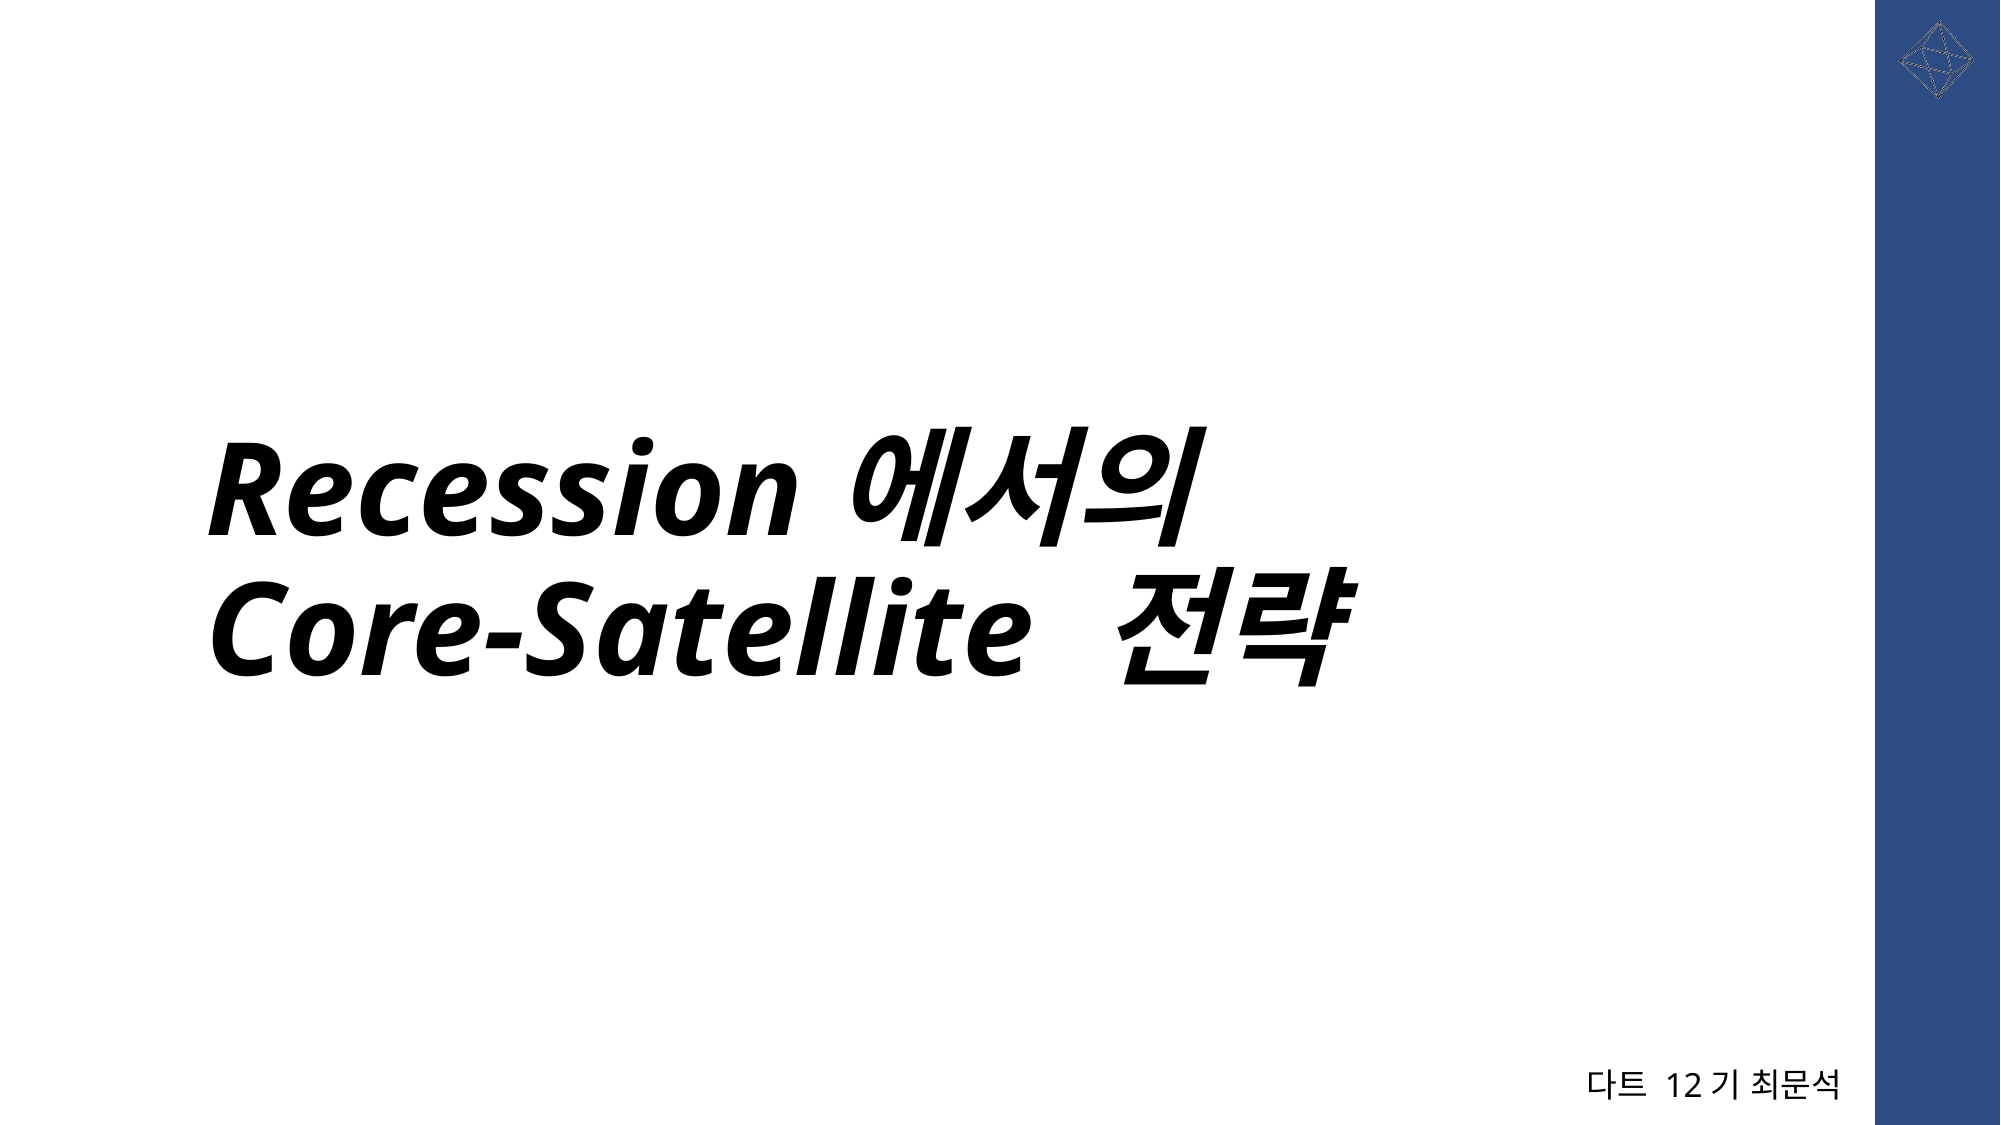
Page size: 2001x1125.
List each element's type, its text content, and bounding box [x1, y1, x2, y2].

picture [1888, 10, 1987, 108]
text_box [1874, 0, 2000, 1125]
text_box 다트 12기 최문석 [1571, 1056, 1857, 1112]
text_box Recession에서의 Core-Satellite 전략 [190, 416, 1503, 719]
